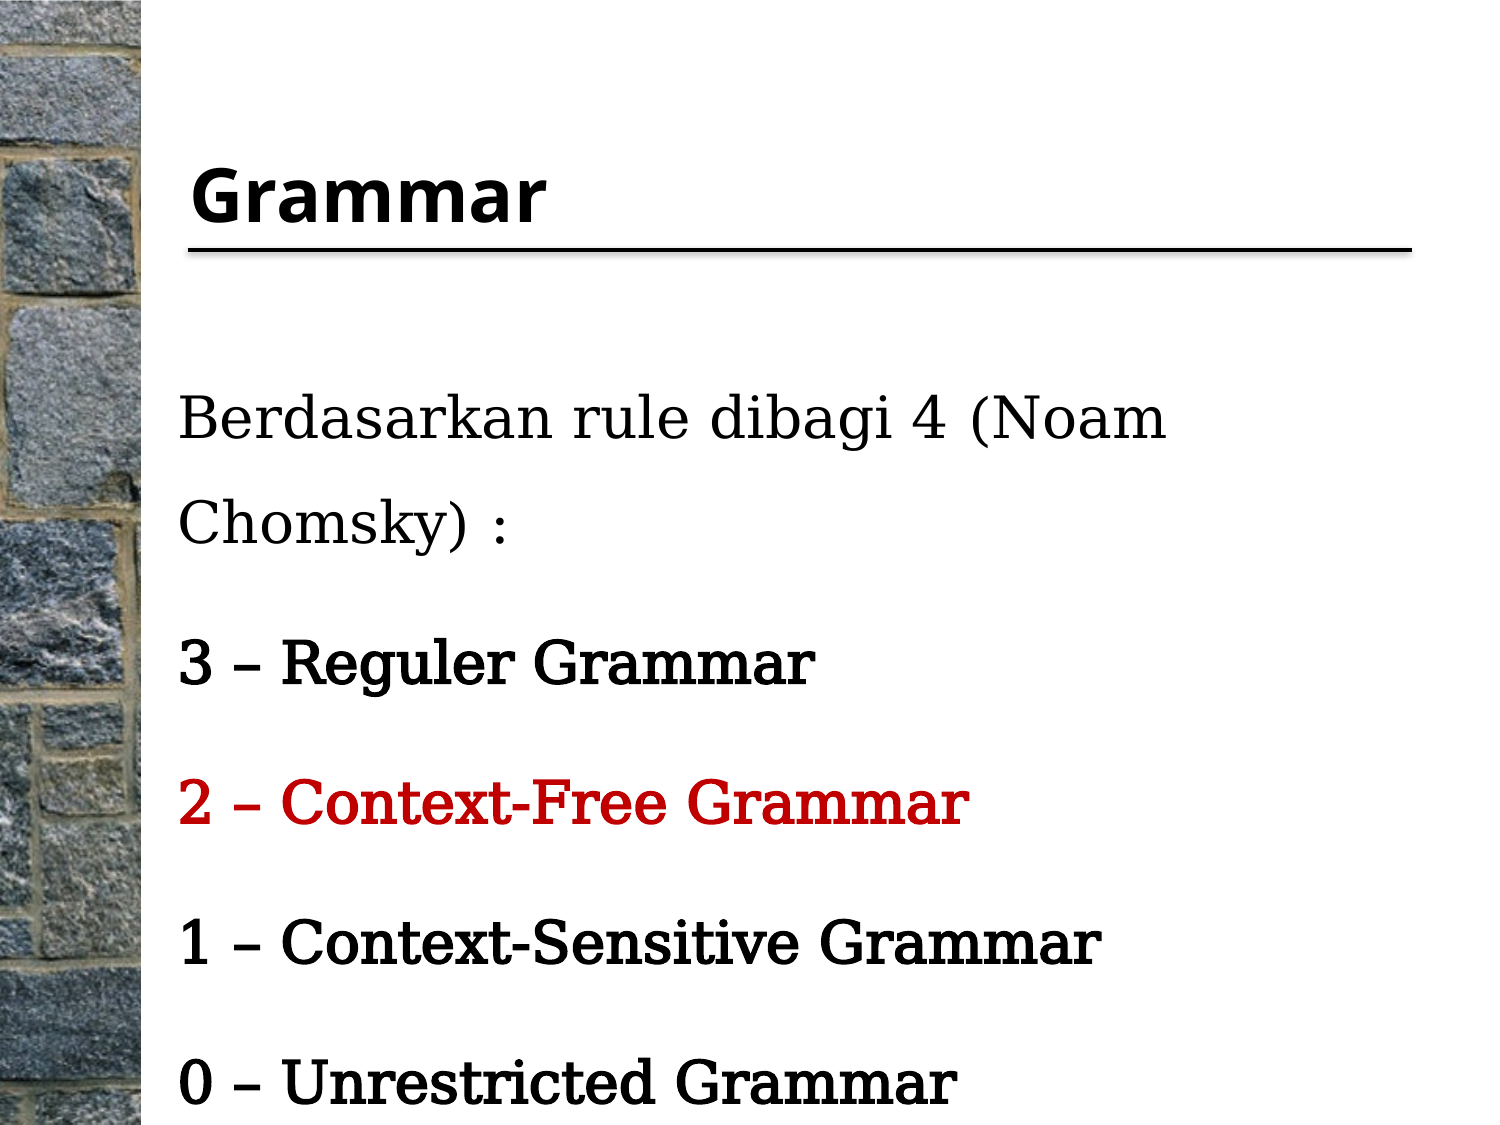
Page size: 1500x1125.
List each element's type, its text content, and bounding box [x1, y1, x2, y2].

text_box Berdasarkan rule dibagi 4 (Noam Chomsky) : 3 – Reguler Grammar 2 – Context-Free Grammar 1 – Context-Sensitive Grammar 0 – Unrestricted Grammar [162, 337, 1413, 1122]
text_box Grammar [174, 49, 1455, 245]
picture [0, 0, 141, 1125]
